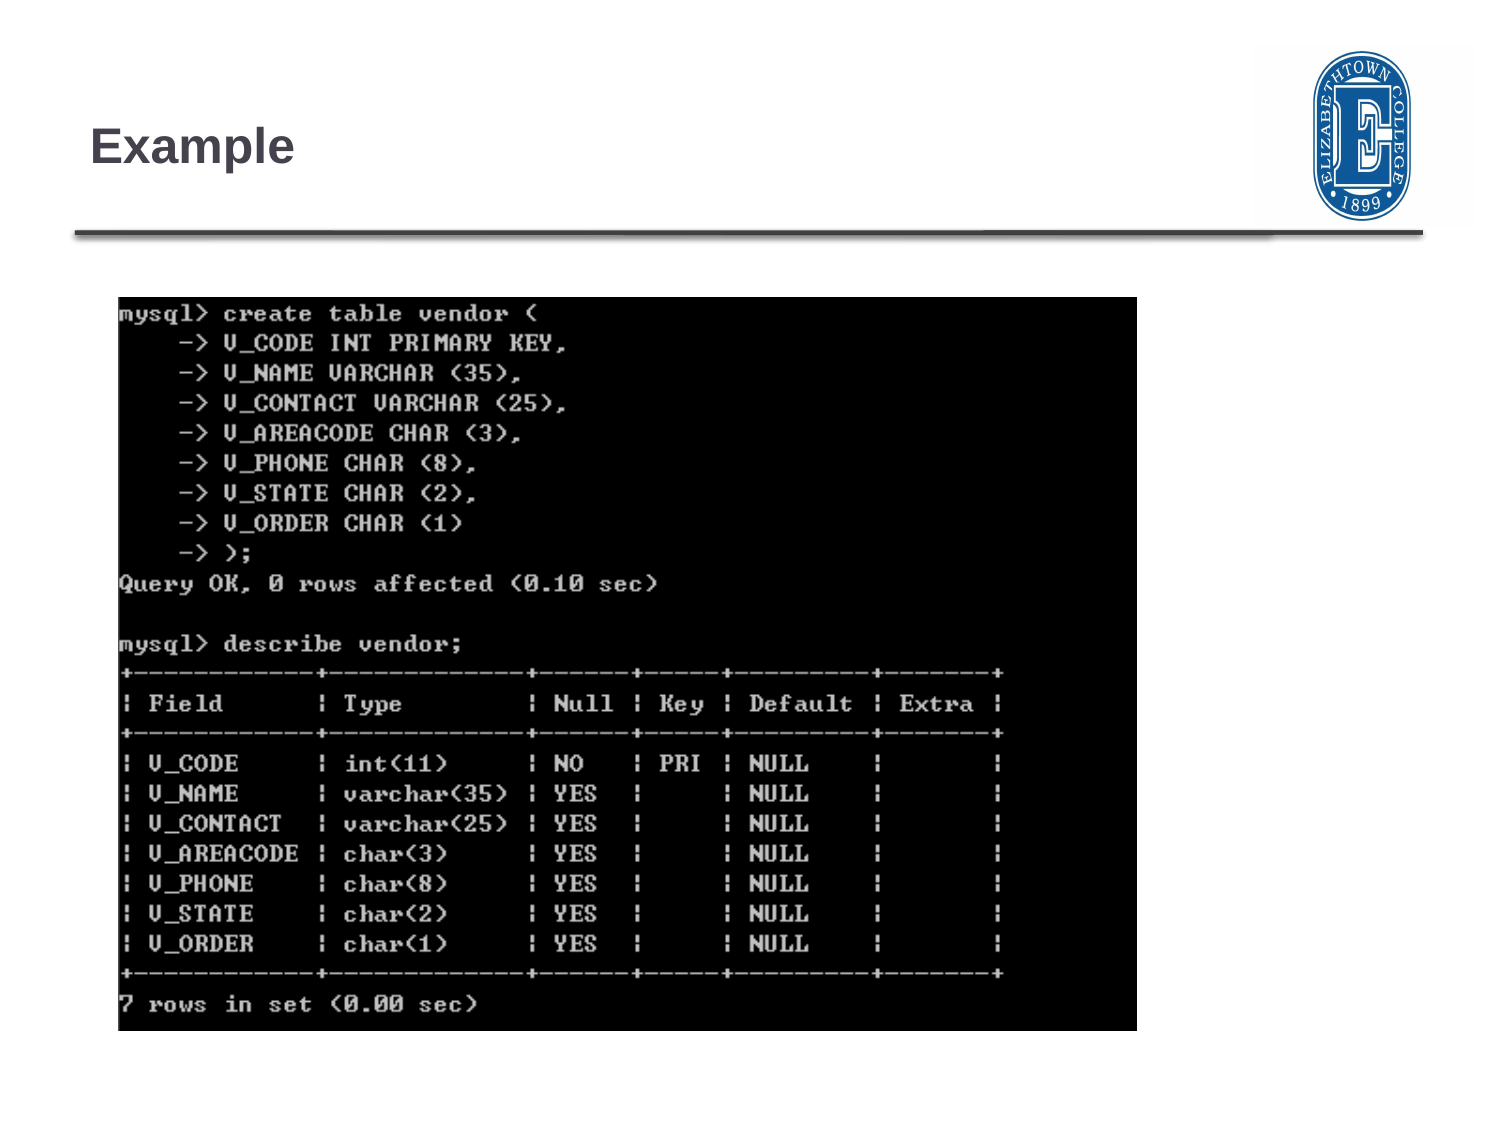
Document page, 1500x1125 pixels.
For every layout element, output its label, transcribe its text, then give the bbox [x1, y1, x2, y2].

text_box Example [75, 106, 1272, 229]
picture [118, 297, 1137, 1031]
picture [1252, 44, 1474, 228]
